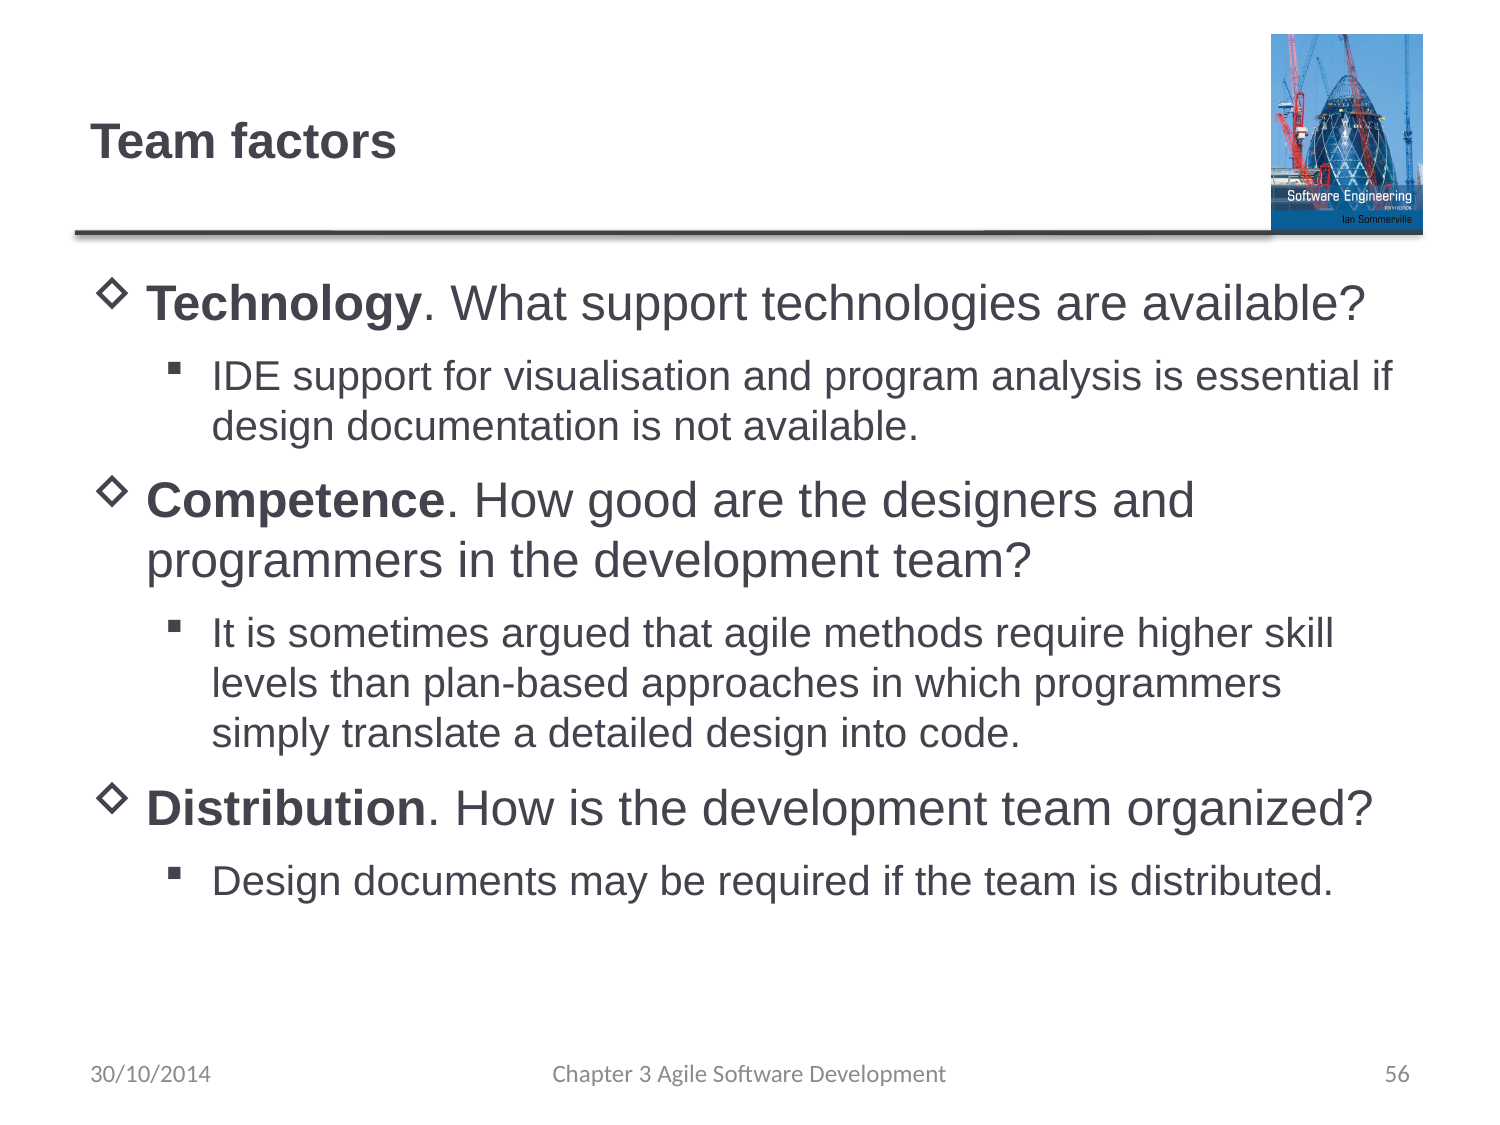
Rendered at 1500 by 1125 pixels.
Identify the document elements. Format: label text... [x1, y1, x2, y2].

slide_number 56 [1074, 1042, 1425, 1103]
picture [1271, 34, 1423, 230]
list Technology. What support technologies are available? IDE support for visualisation and program analysis is essential if design documentation is not available. Competence. How good are the designers and programmers in the development team? It is sometimes argued that agile methods require higher skill levels than plan-based approaches in which programmers simply translate a detailed design into code. Distribution. How is the development team organized? Design documents may be required if the team is distributed. [75, 262, 1425, 1005]
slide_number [75, 1042, 425, 1103]
footer Chapter 3 Agile Software Development [512, 1042, 988, 1103]
title Team factors [74, 44, 1272, 233]
